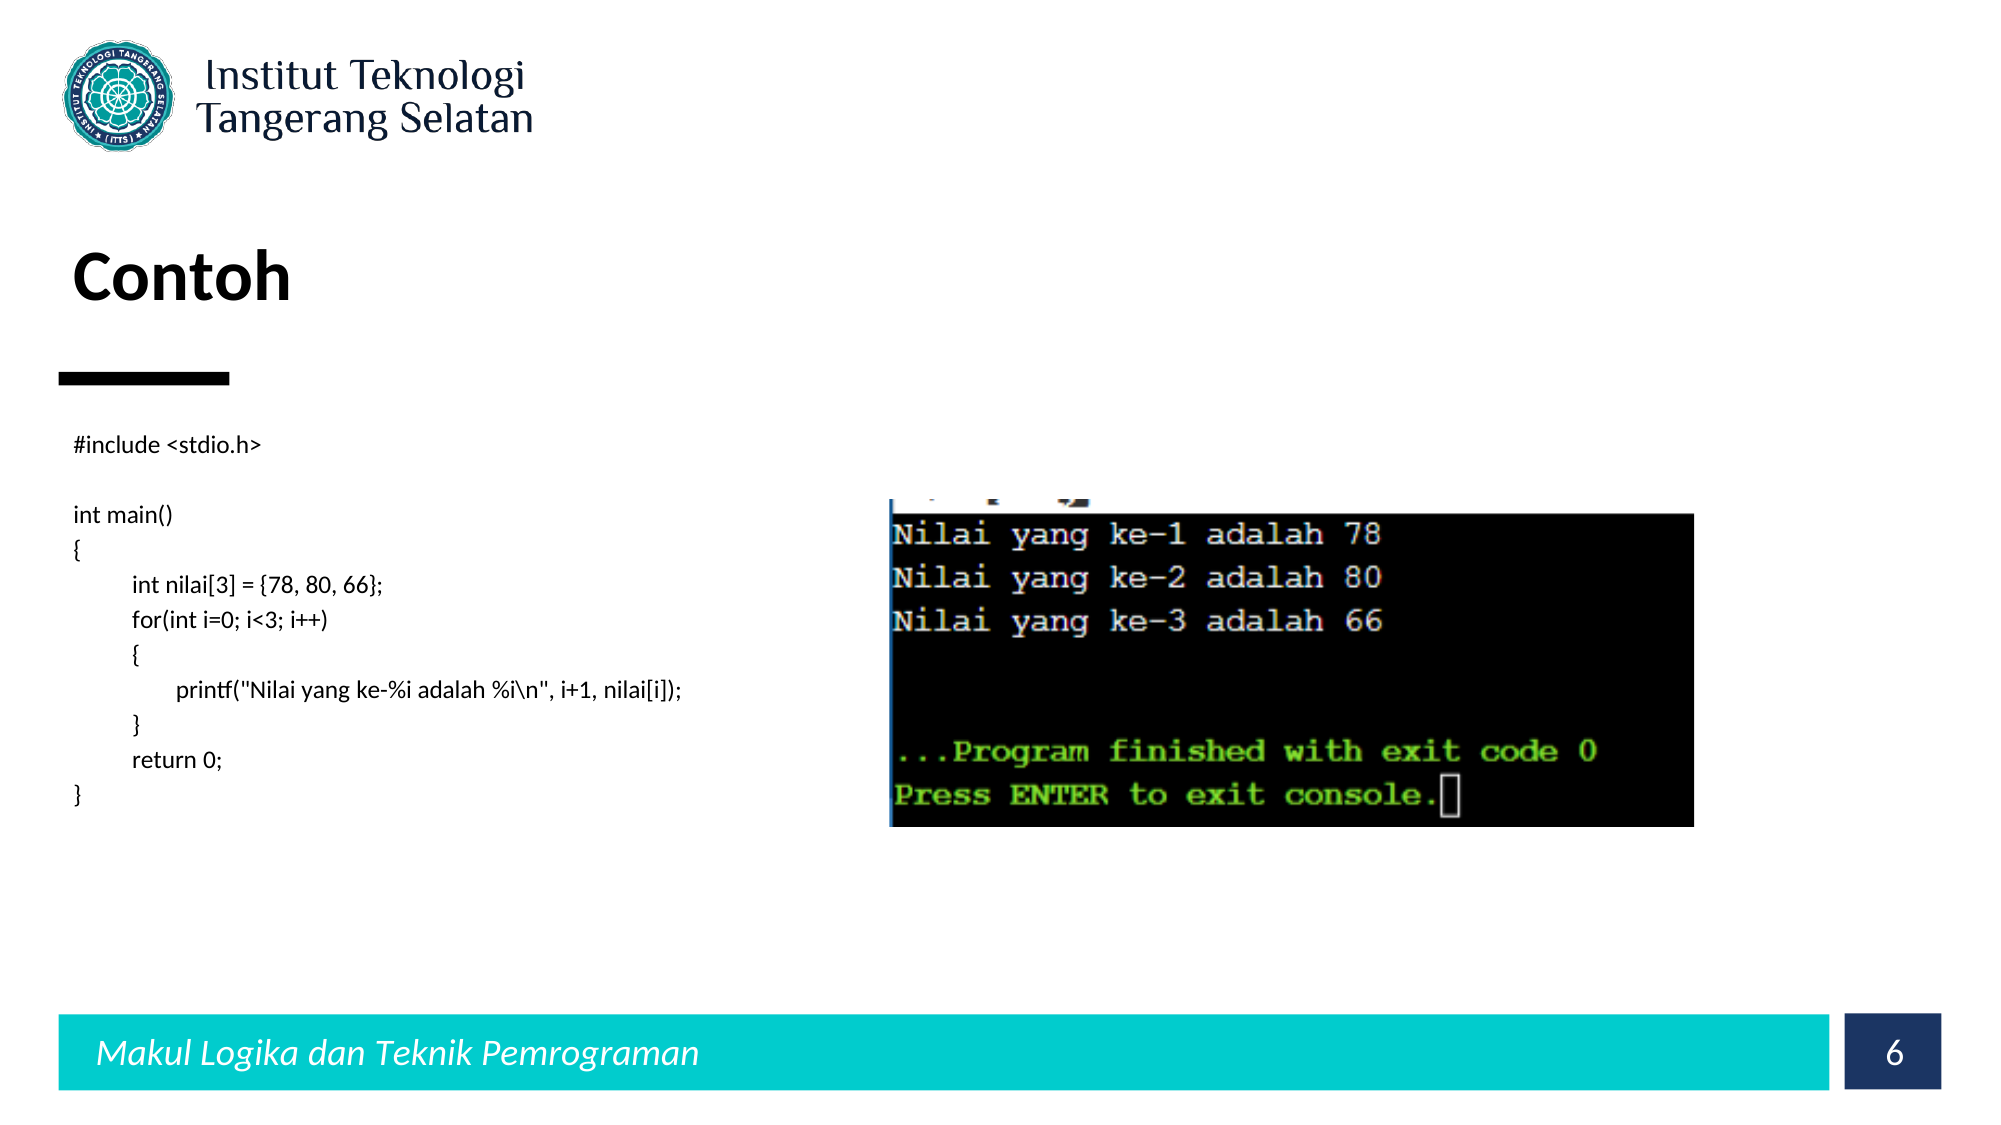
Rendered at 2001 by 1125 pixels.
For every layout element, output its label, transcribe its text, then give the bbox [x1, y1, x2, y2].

text_box #include <stdio.h> [71, 430, 298, 465]
text_box [58, 371, 230, 386]
text_box [889, 499, 1695, 827]
text_box 6 [1844, 1013, 1942, 1090]
text_box [58, 34, 538, 158]
text_box int main() { int nilai[3] = {78, 80, 66}; for(int i=0; i<3; i++) { printf("Nilai yang ke-%i adalah %i\n", i+1, nilai[i]); } return 0; } [71, 500, 768, 815]
text_box Contoh [71, 242, 339, 330]
text_box Makul Logika dan Teknik Pemrograman [58, 1014, 1830, 1091]
